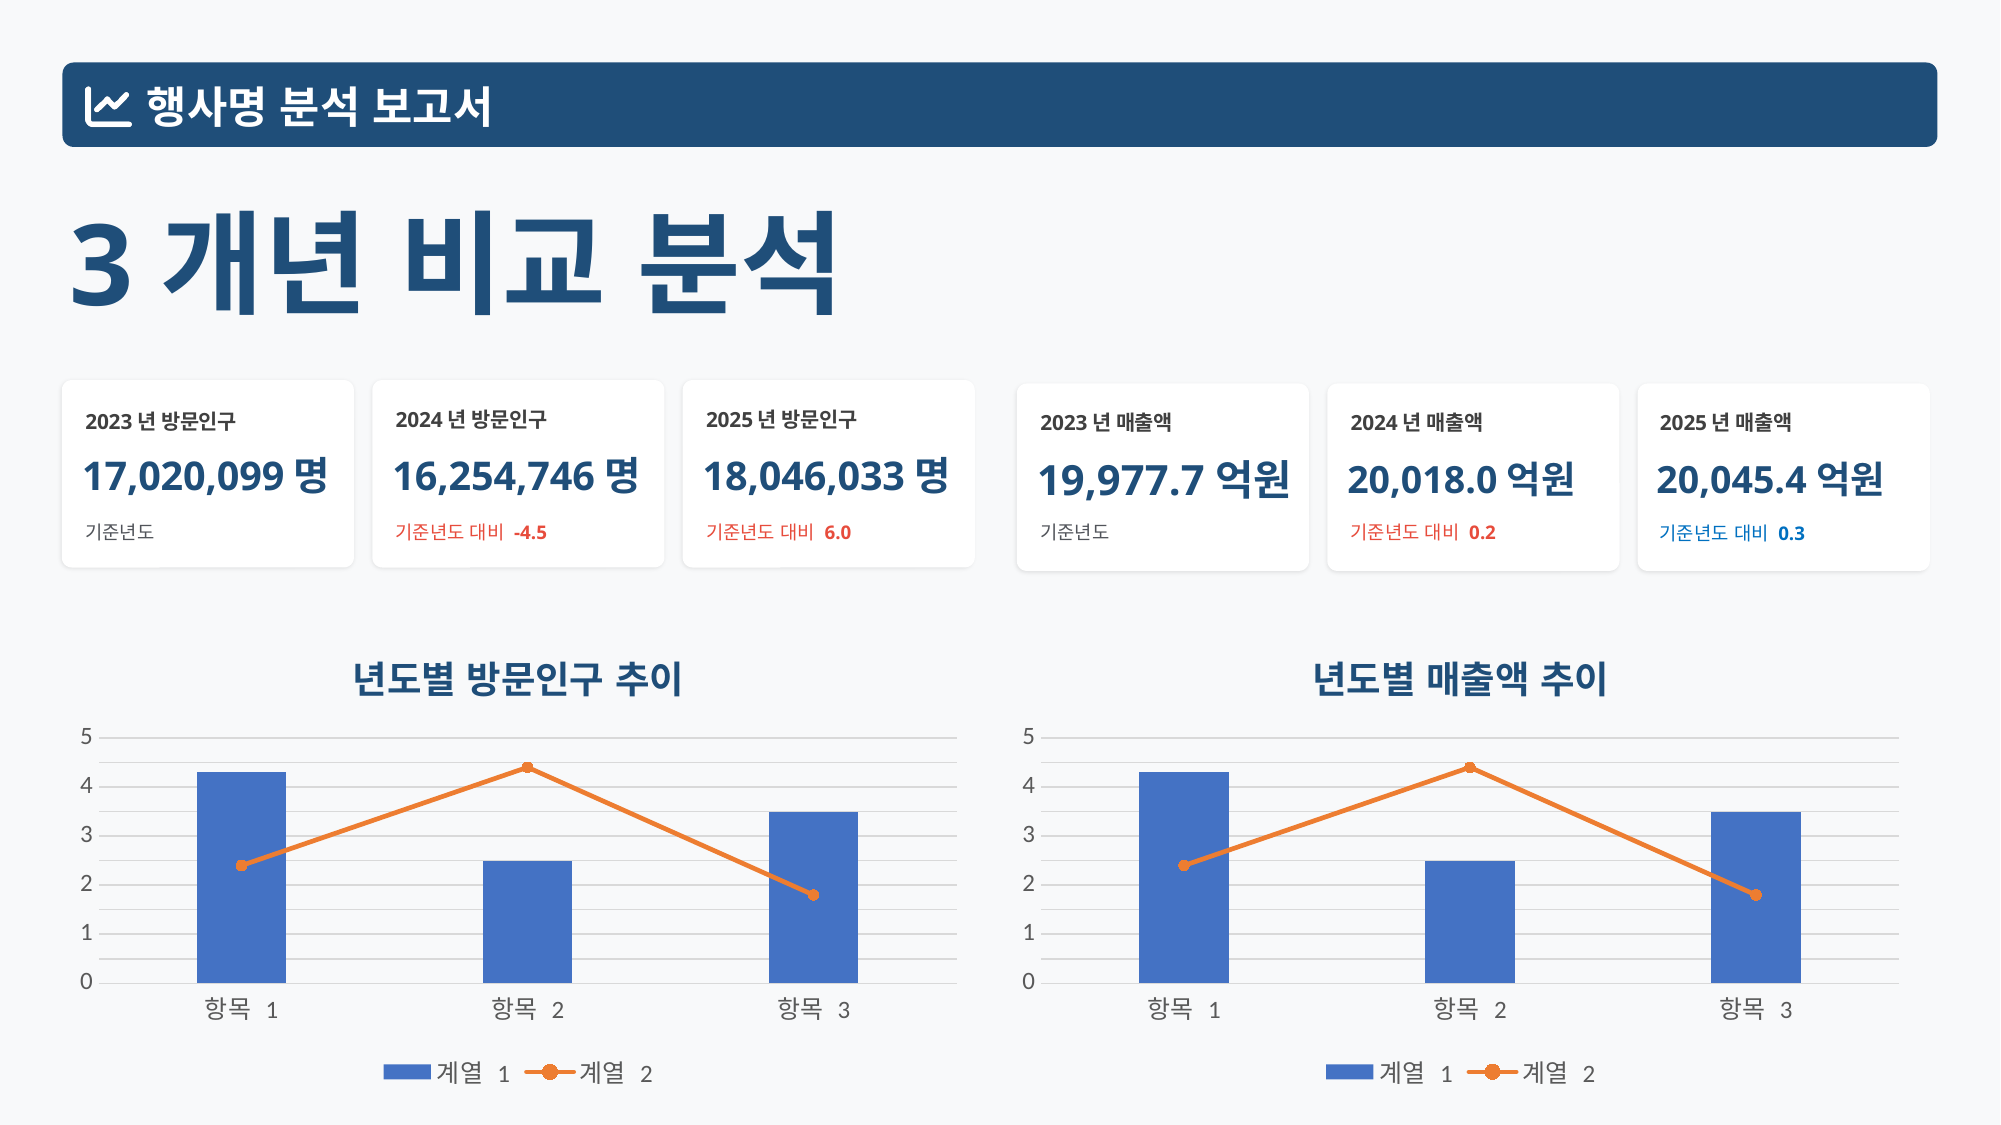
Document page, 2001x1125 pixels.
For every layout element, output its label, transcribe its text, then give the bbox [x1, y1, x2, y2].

text_box [1016, 383, 1310, 571]
chart [1004, 620, 1918, 1097]
text_box 18,046,033명 [702, 452, 995, 497]
text_box 20,018.0억원 [1347, 456, 1635, 501]
text_box 2024년 매출액 [1350, 409, 1493, 435]
text_box 17,020,099명 [82, 452, 369, 497]
text_box 기준년도 대비 0.3 [1659, 519, 1948, 548]
text_box 2025년 매출액 [1659, 409, 1802, 435]
text_box 기준년도 [85, 516, 182, 548]
text_box 2023년 방문인구 [85, 406, 254, 437]
text_box 2023년 매출액 [1040, 409, 1183, 435]
text_box 기준년도 대비 0.2 [1350, 517, 1628, 546]
chart [61, 620, 975, 1097]
text_box [1327, 383, 1620, 571]
text_box [61, 380, 354, 568]
picture [85, 83, 132, 130]
text_box 16,254,746명 [392, 452, 680, 497]
text_box 2024년 방문인구 [395, 406, 559, 432]
text_box 기준년도 [1040, 516, 1137, 548]
text_box [682, 380, 975, 568]
text_box 19,977.7억원 [1037, 456, 1324, 501]
text_box 기준년도 대비 -4.5 [395, 515, 636, 548]
text_box 20,045.4억원 [1656, 456, 1945, 501]
text_box [1637, 383, 1930, 571]
text_box 3개년 비교 분석 [69, 178, 1017, 343]
text_box 행사명 분석 보고서 [146, 74, 497, 139]
text_box 기준년도 대비 6.0 [706, 514, 970, 550]
text_box [62, 62, 1938, 147]
text_box [372, 380, 665, 568]
text_box 2025년 방문인구 [706, 406, 860, 432]
